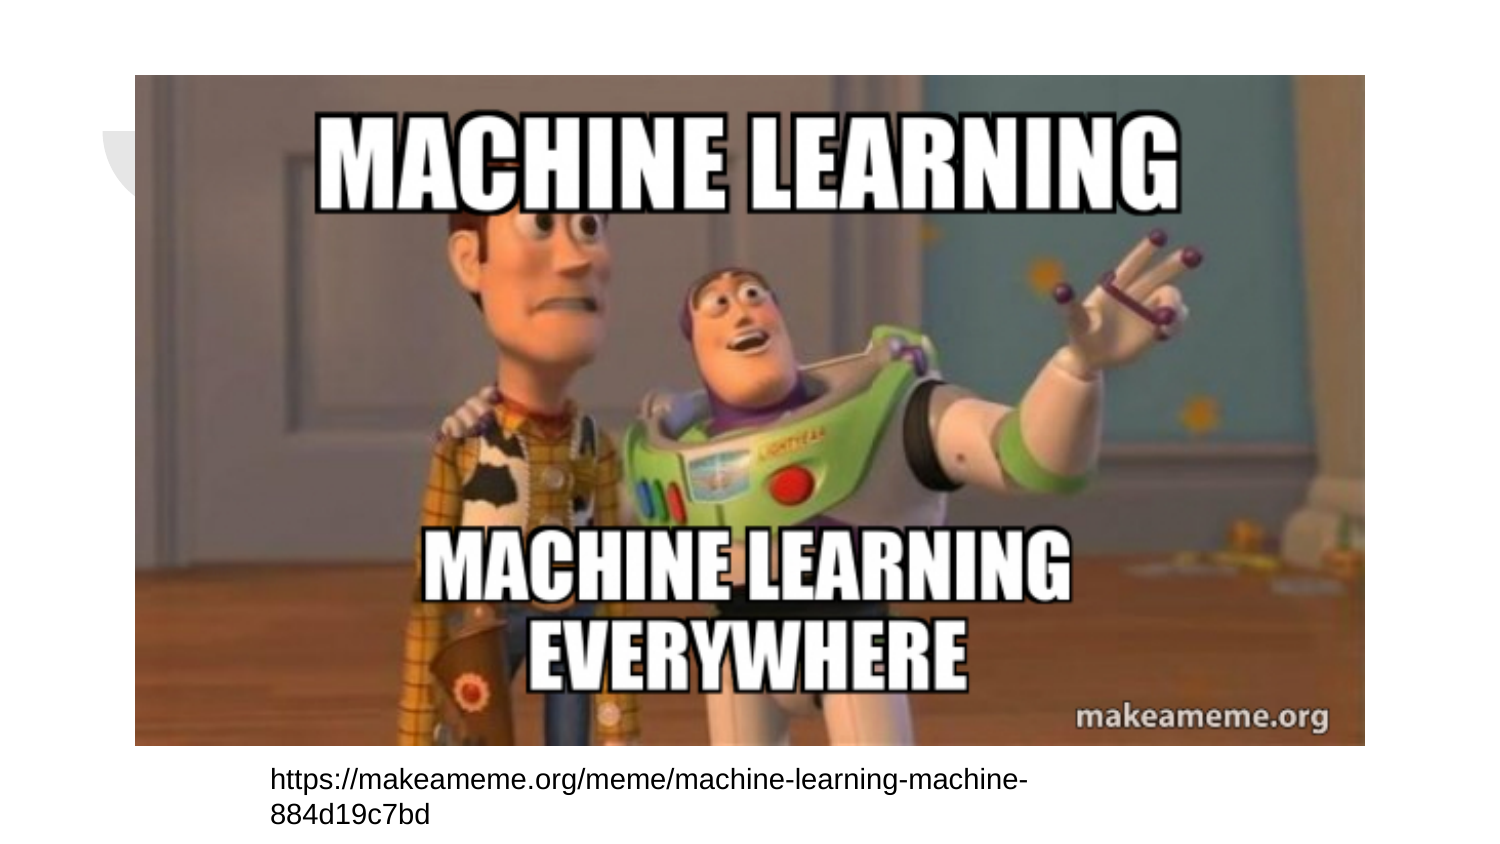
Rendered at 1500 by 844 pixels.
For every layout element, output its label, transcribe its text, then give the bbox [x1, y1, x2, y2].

text_box https://makeameme.org/meme/machine-learning-machine-884d19c7bd [255, 754, 1205, 799]
picture [135, 75, 1365, 746]
